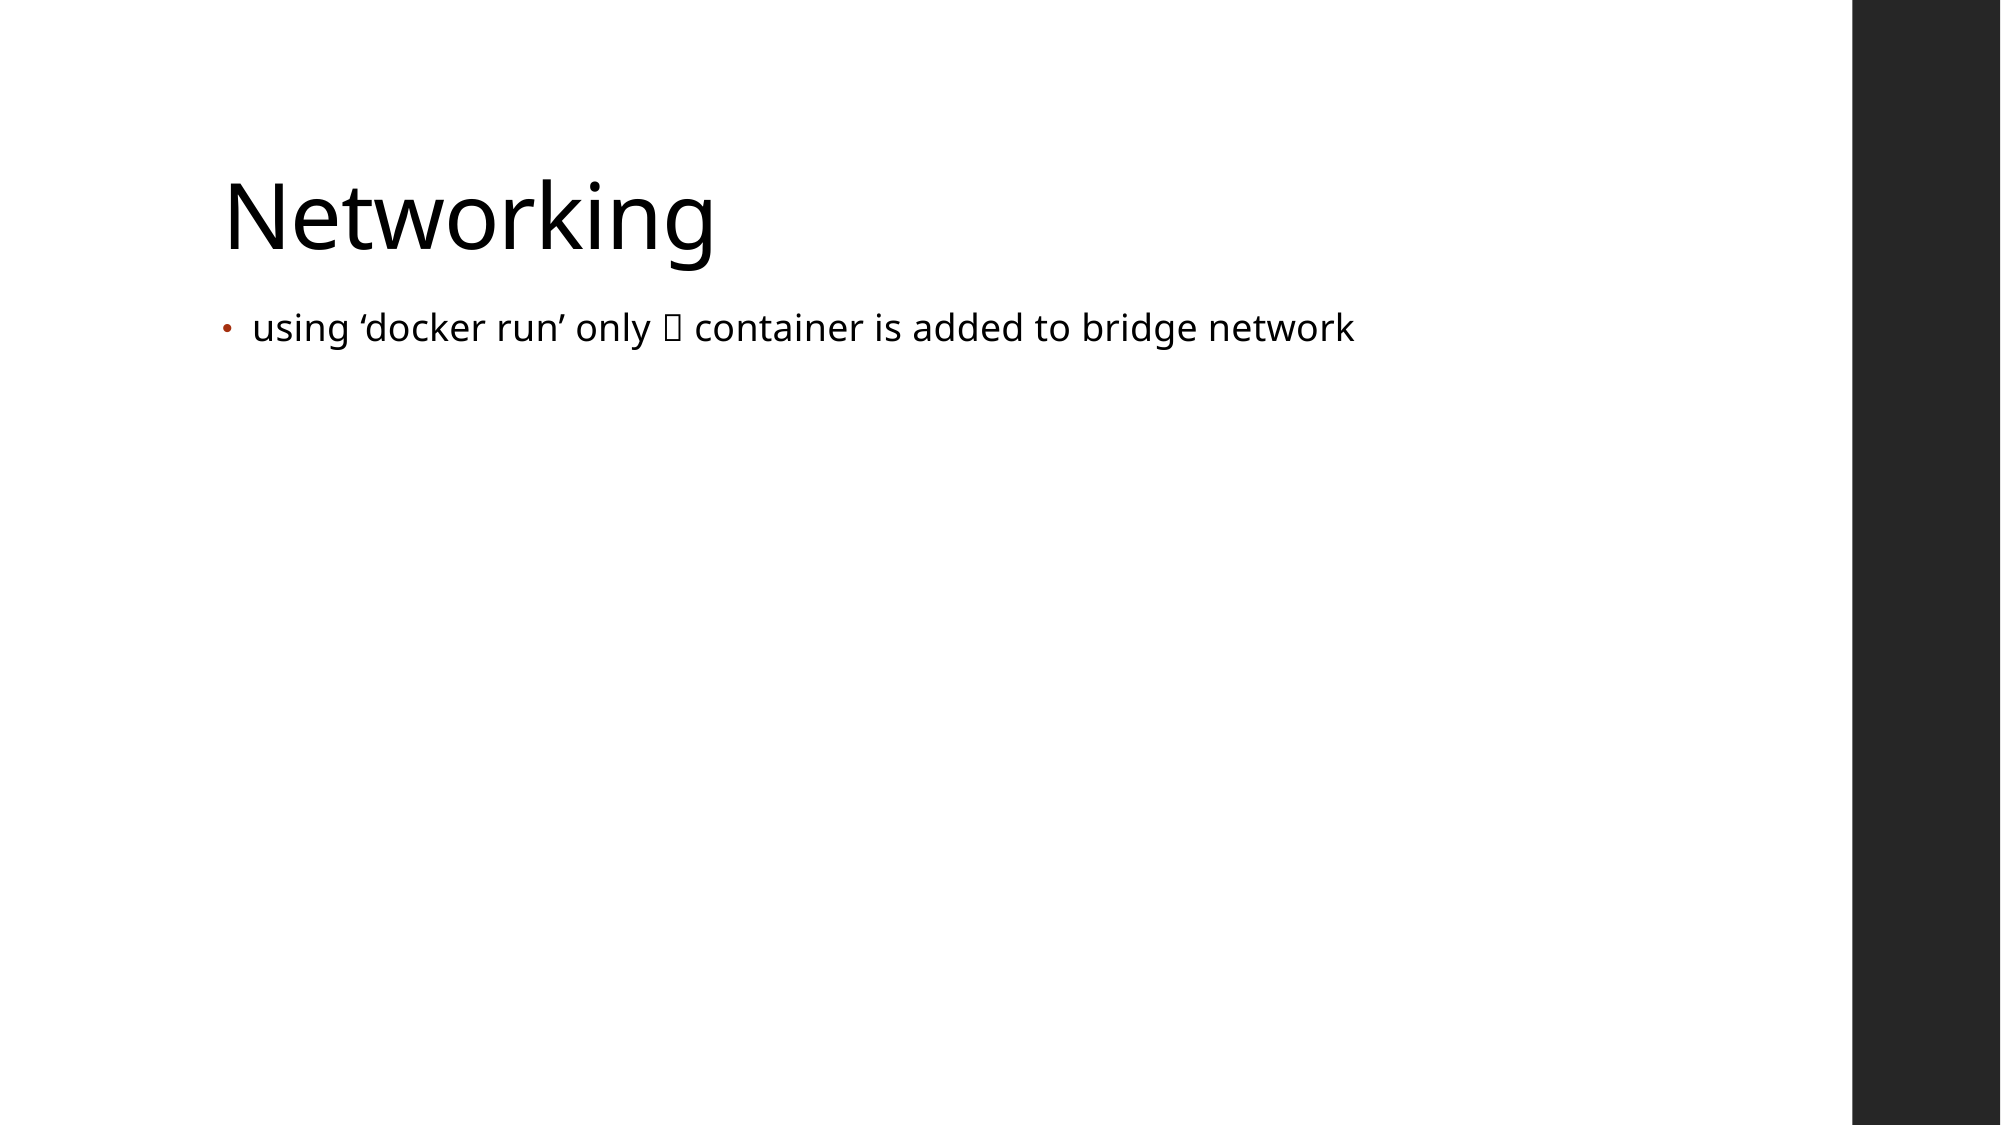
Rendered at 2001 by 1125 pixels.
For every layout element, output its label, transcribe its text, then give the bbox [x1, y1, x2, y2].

list using ‘docker run’ only  container is added to bridge network [206, 299, 1617, 1014]
title Networking [206, 60, 1797, 278]
